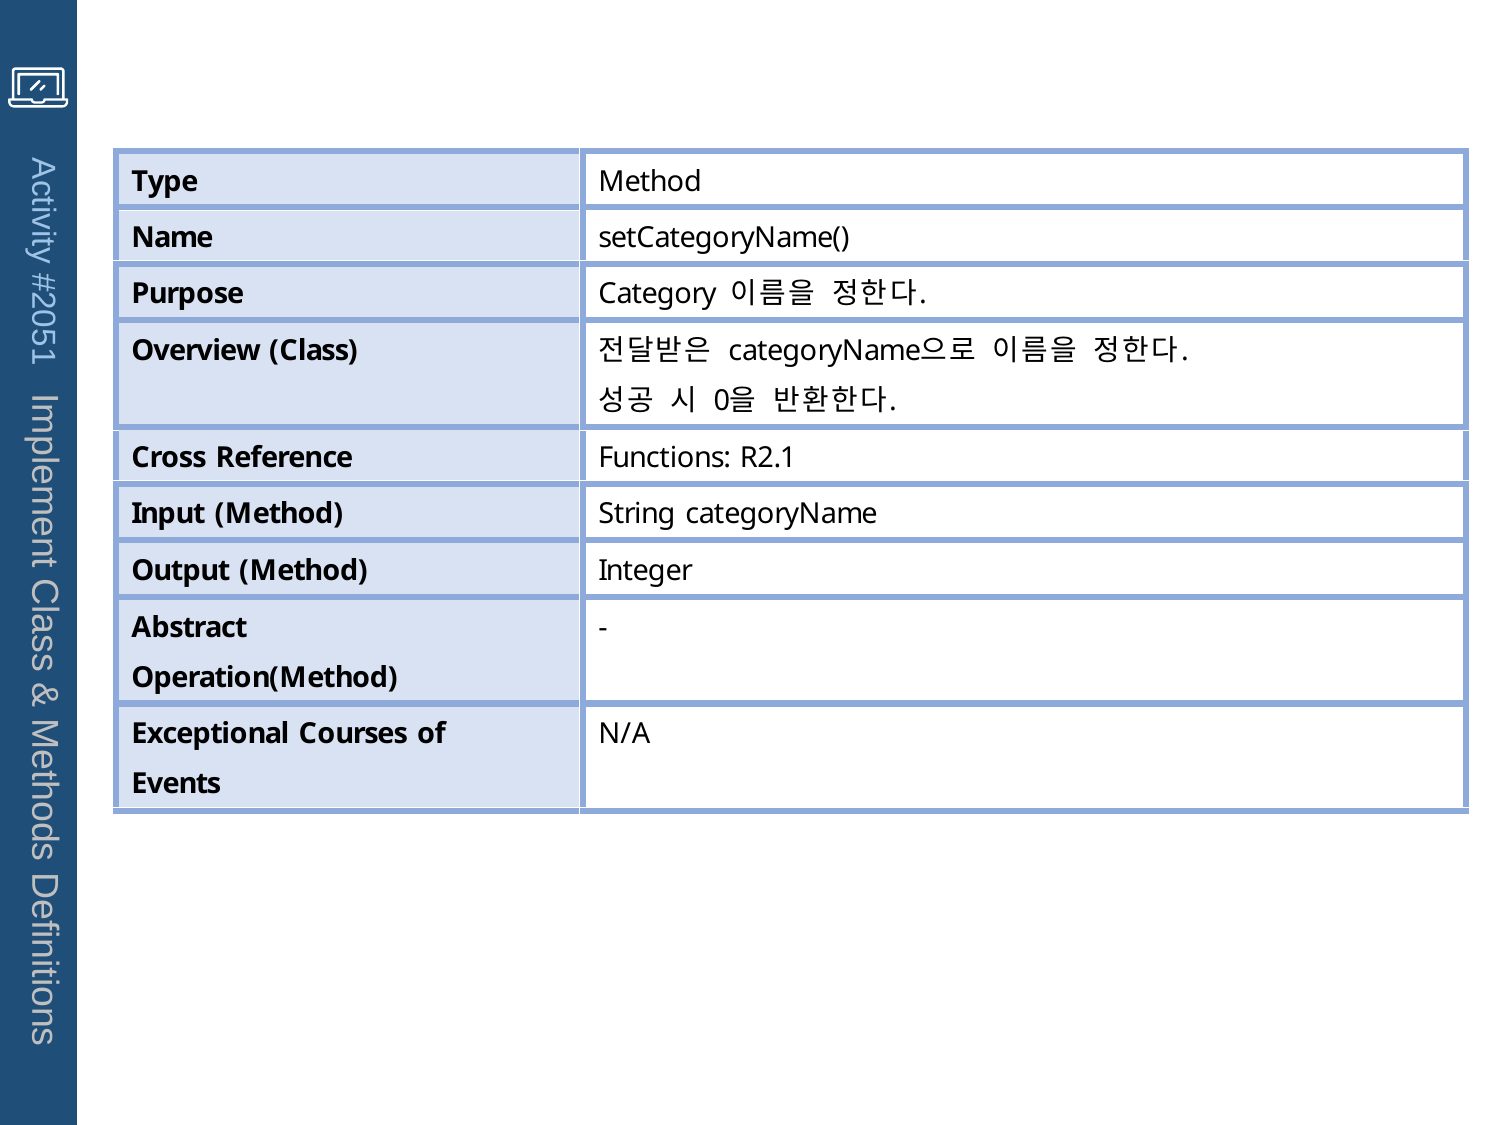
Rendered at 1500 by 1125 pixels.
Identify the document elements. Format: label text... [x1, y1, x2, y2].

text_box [8, 67, 69, 108]
text_box Activity #2051 Implement Class & Methods Definitions [1, 143, 78, 1125]
text_box [0, 0, 78, 1125]
picture [112, 147, 1471, 891]
